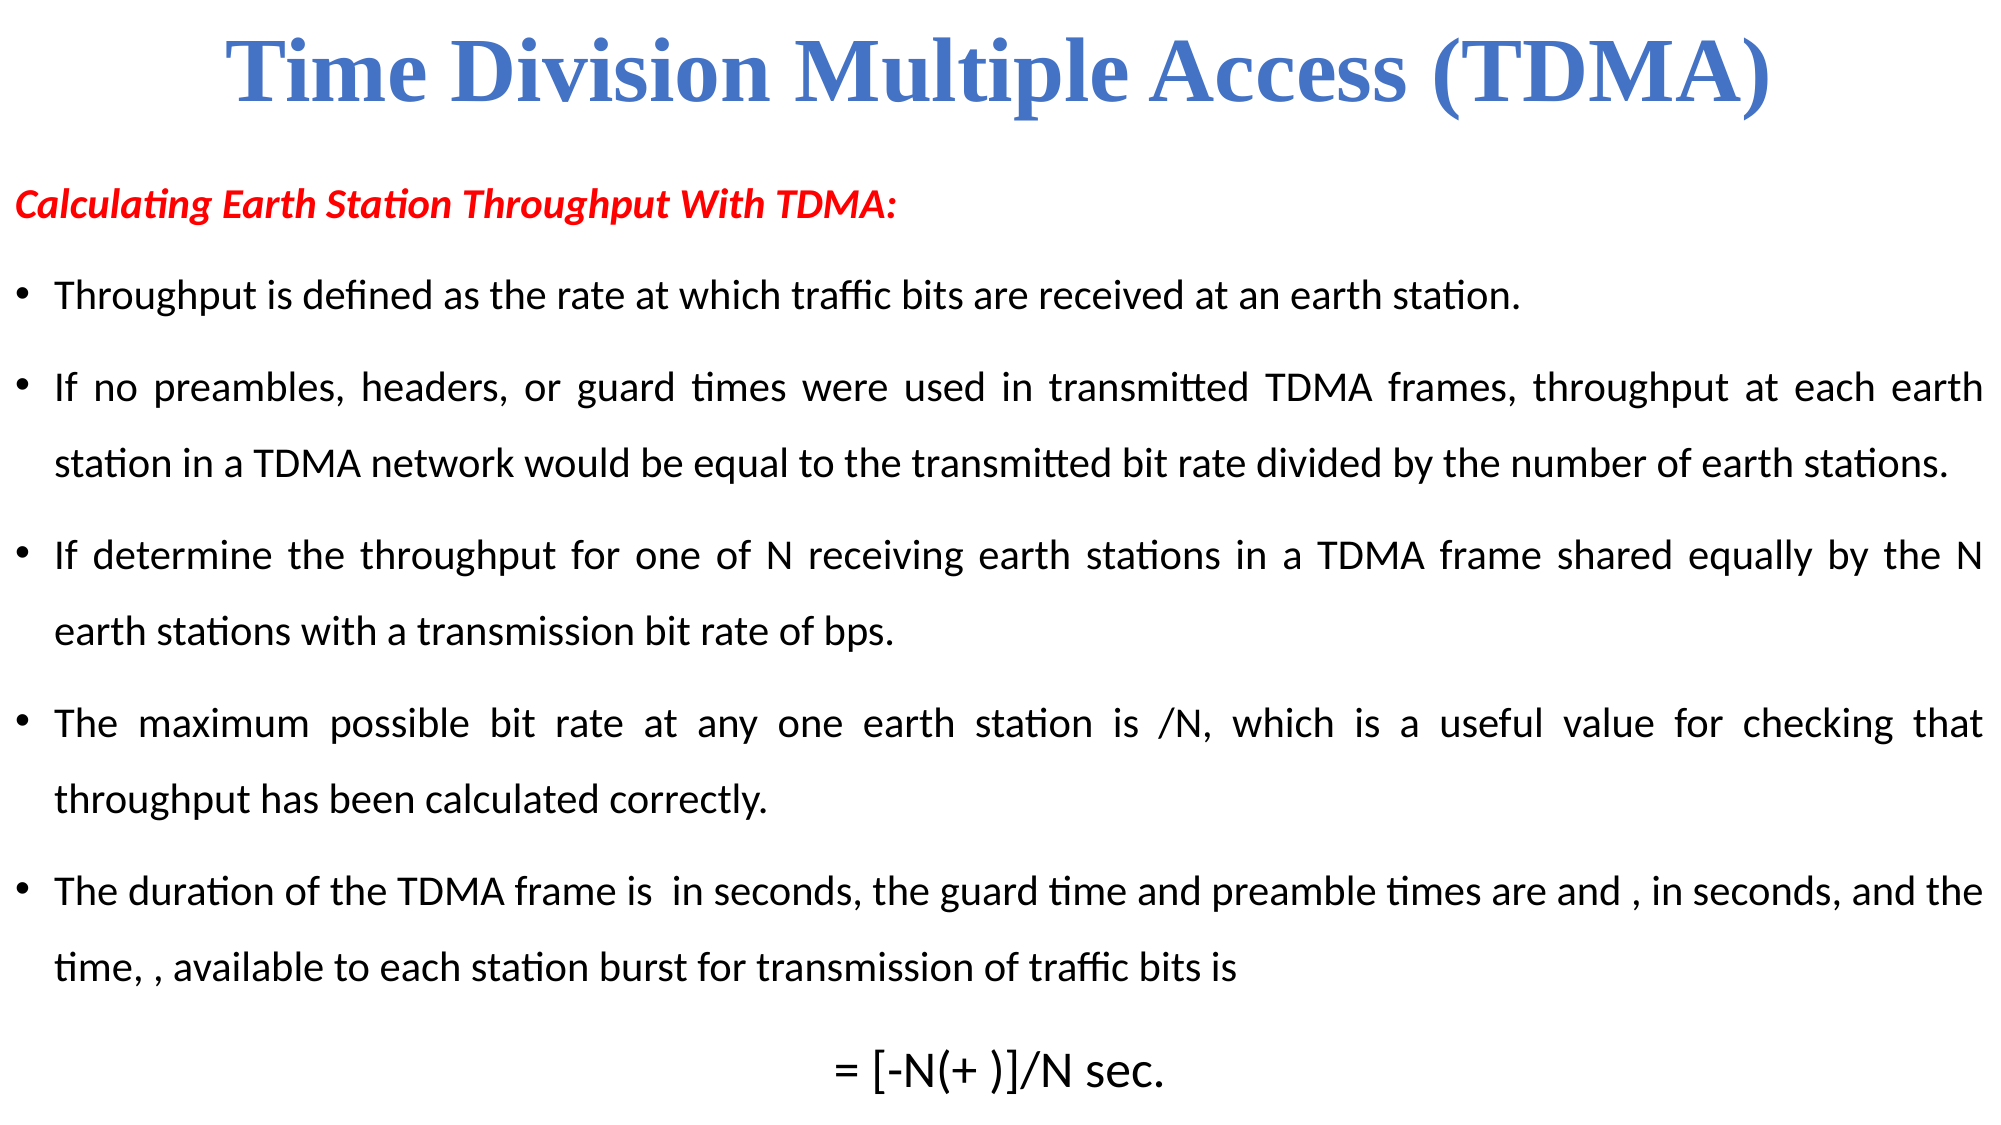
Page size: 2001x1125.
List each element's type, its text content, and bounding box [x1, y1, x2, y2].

title Time Division Multiple Access (TDMA) [0, 0, 2000, 143]
